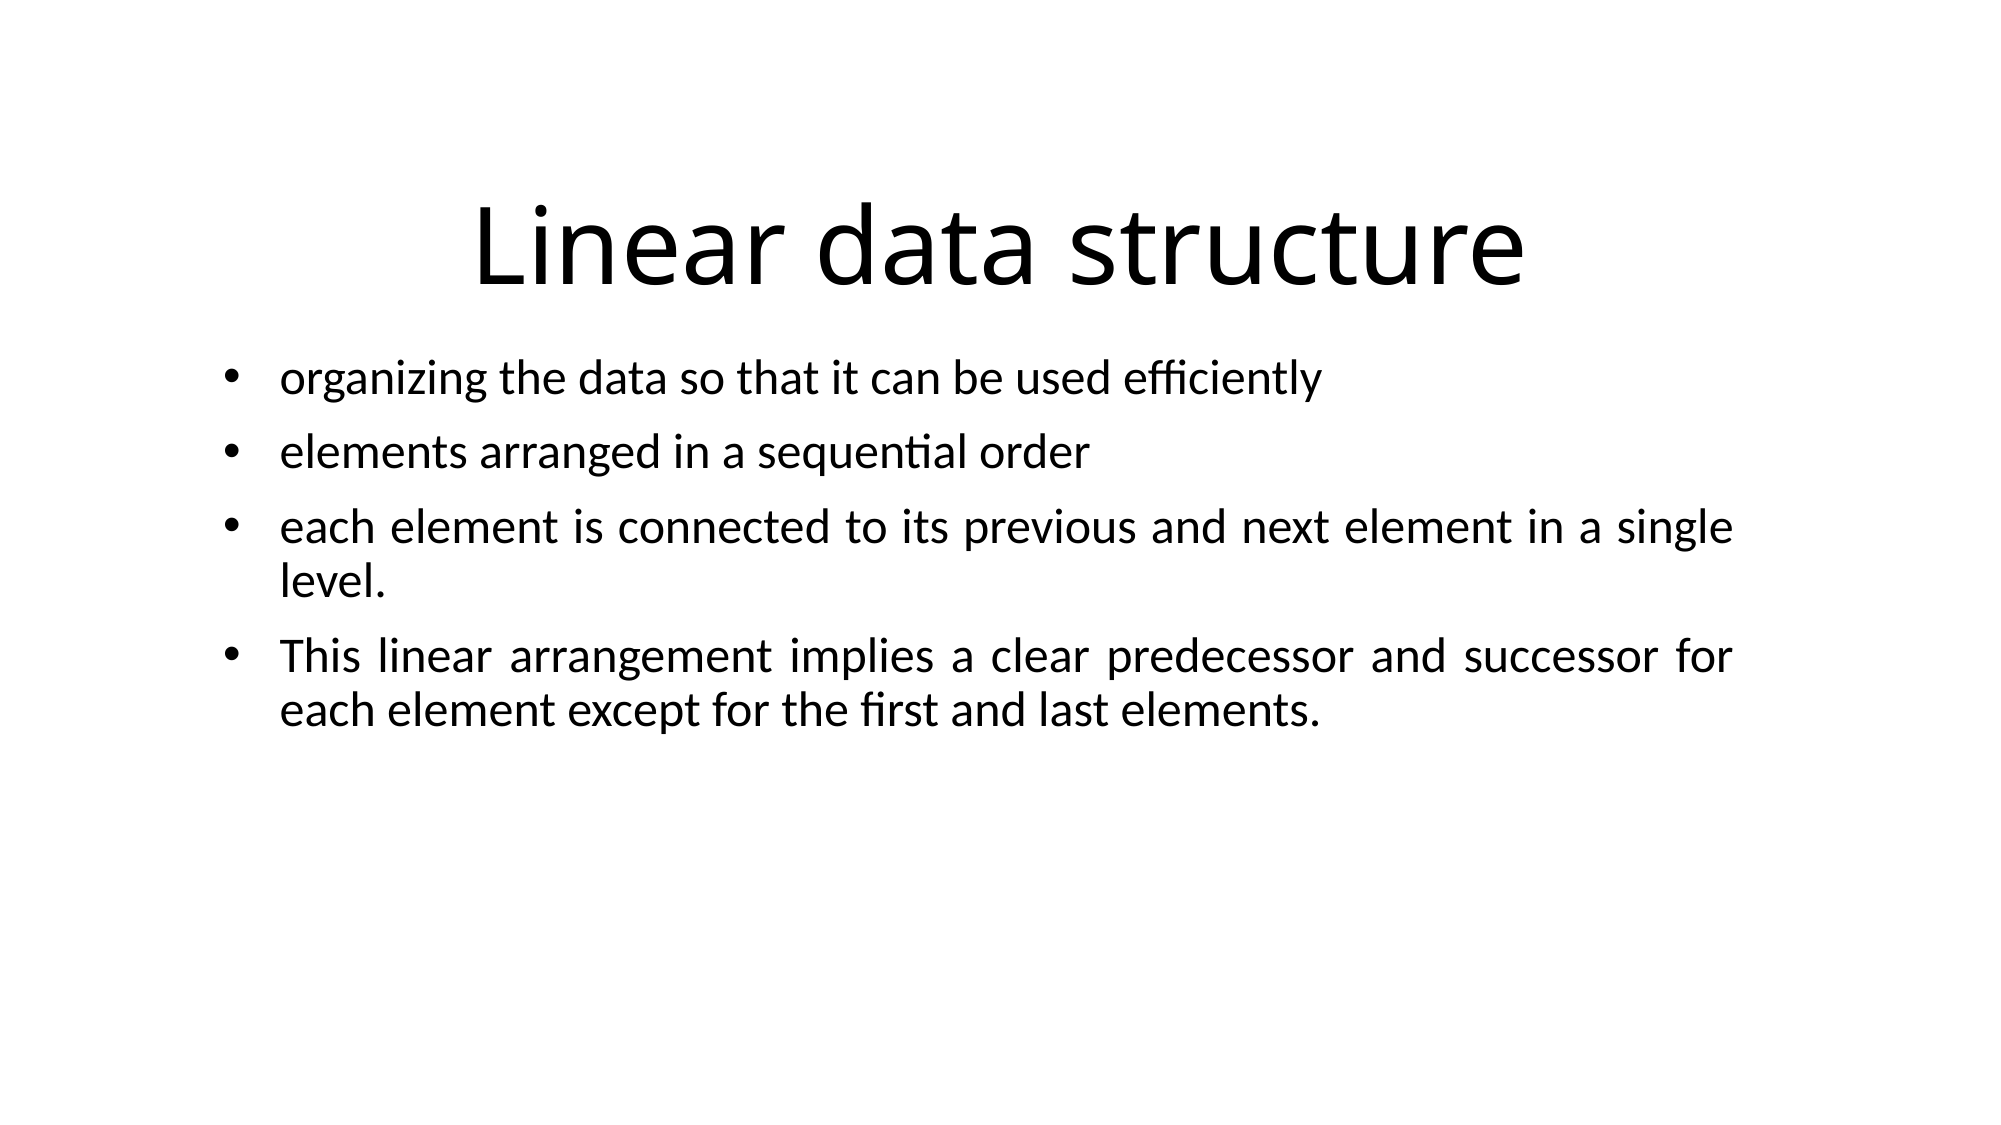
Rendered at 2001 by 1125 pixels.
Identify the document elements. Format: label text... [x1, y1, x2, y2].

subtitle organizing the data so that it can be used efficiently elements arranged in a sequential order each element is connected to its previous and next element in a single level. This linear arrangement implies a clear predecessor and successor for each element except for the first and last elements. [208, 343, 1750, 1037]
title Linear data structure [249, 184, 1750, 316]
